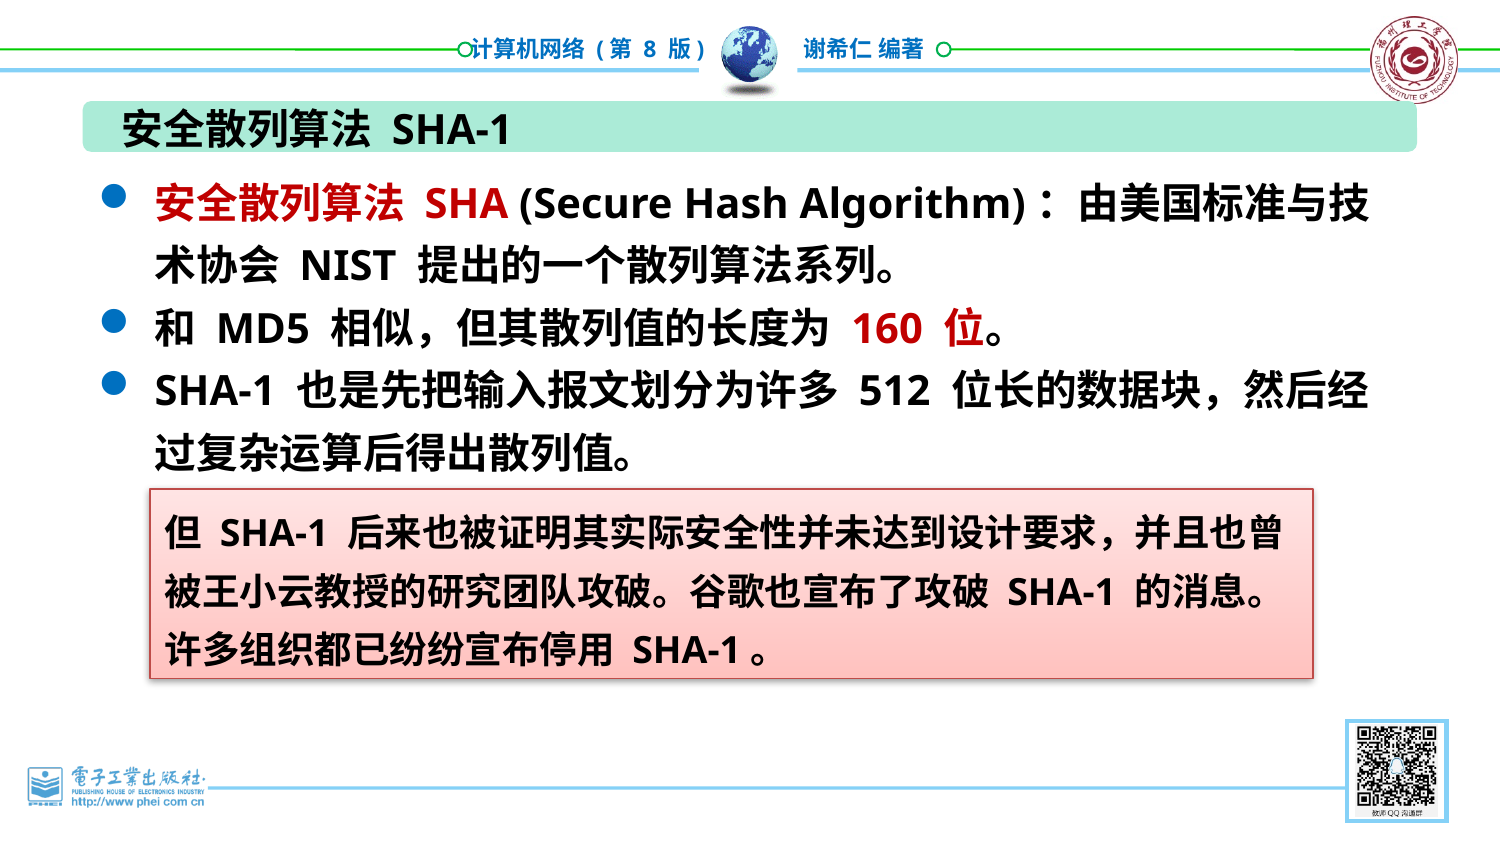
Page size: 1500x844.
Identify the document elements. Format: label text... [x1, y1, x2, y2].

text_box 安全散列算法 SHA-1 [107, 95, 529, 156]
picture [719, 24, 780, 100]
text_box [82, 101, 107, 152]
text_box 安全散列算法 SHA (Secure Hash Algorithm)：由美国标准与技术协会 NIST 提出的一个散列算法系列。 和 MD5 相似，但其散列值的长度为 160 位。 SHA-1 也是先把输入报文划分为许多 512 位长的数据块，然后经过复杂运算后得出散列值。 [83, 156, 1418, 484]
text_box 但 SHA-1 后来也被证明其实际安全性并未达到设计要求，并且也曾被王小云教授的研究团队攻破。谷歌也宣布了攻破 SHA-1 的消息。许多组织都已纷纷宣布停用 SHA-1。 [149, 488, 1314, 679]
picture [1355, 724, 1438, 817]
picture [1370, 16, 1458, 104]
picture [23, 764, 208, 809]
text_box [529, 101, 1418, 152]
